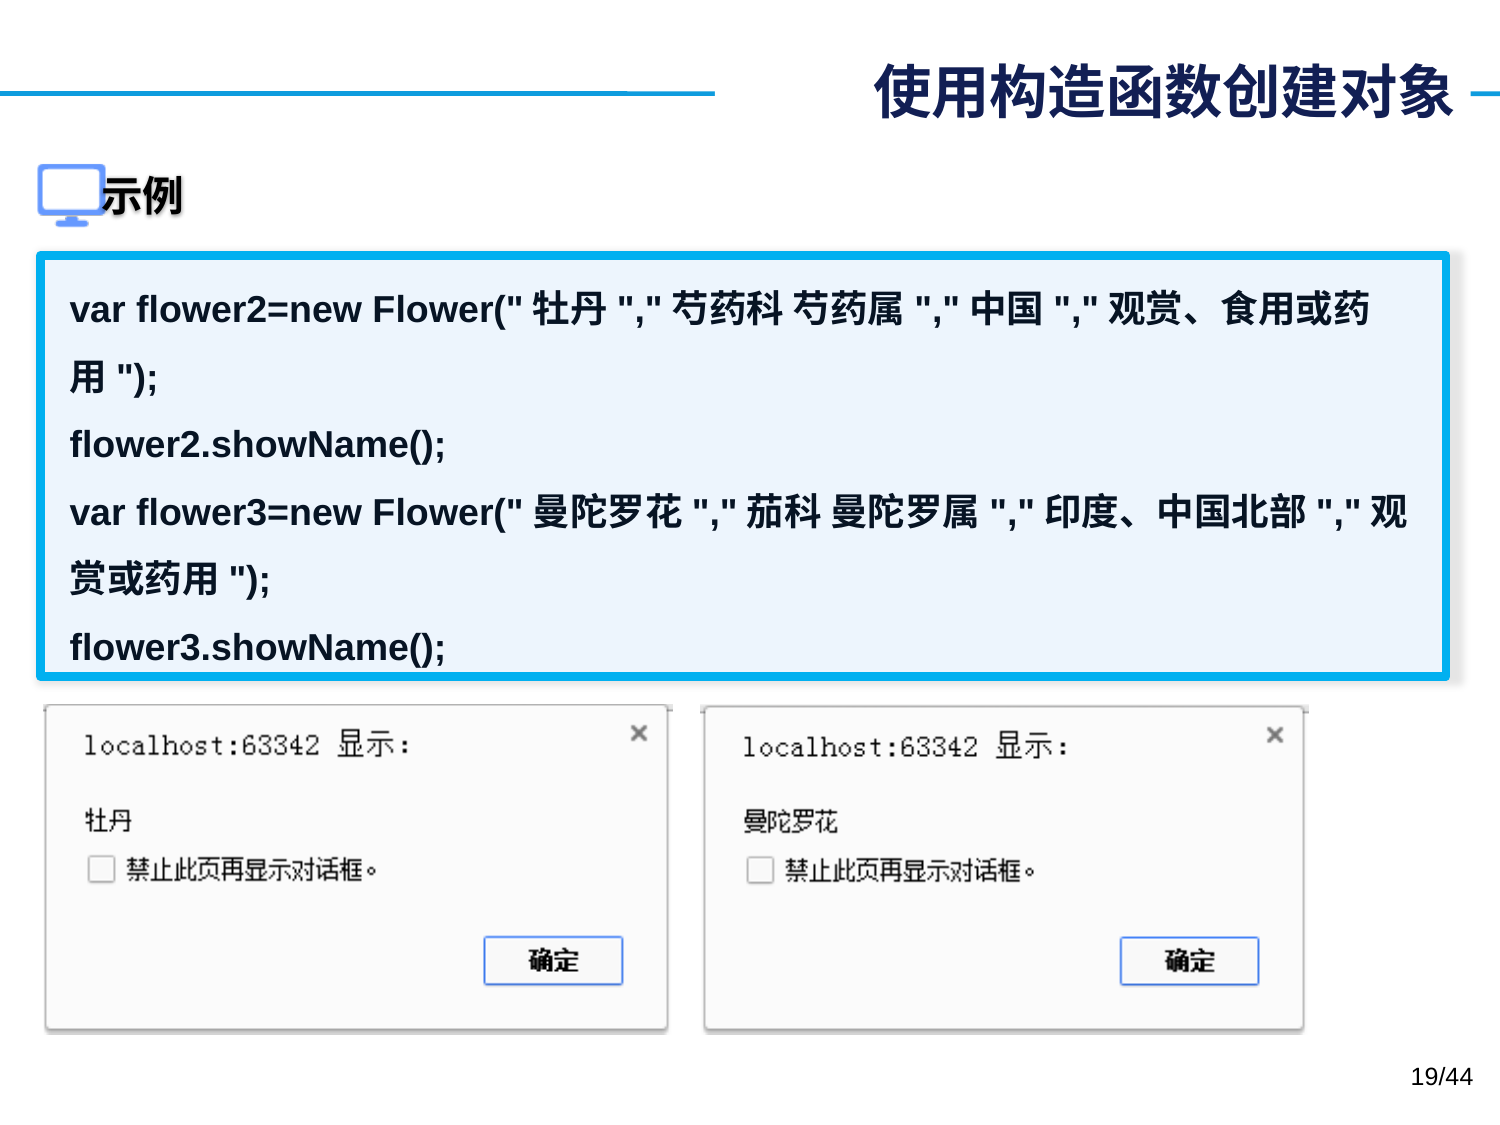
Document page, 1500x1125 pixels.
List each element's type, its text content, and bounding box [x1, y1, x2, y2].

slide_number 19/44 [1138, 1053, 1489, 1114]
picture [43, 703, 673, 1036]
title 使用构造函数创建对象 [714, 46, 1471, 133]
picture [700, 703, 1309, 1036]
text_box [36, 160, 201, 230]
text_box var flower2=new Flower("牡丹","芍药科 芍药属","中国","观赏、食用或药用"); flower2.showName(); var flower3=new Flower("曼陀罗花","茄科 曼陀罗属","印度、中国北部","观赏或药用"); flower3.showName(); [40, 255, 1447, 677]
